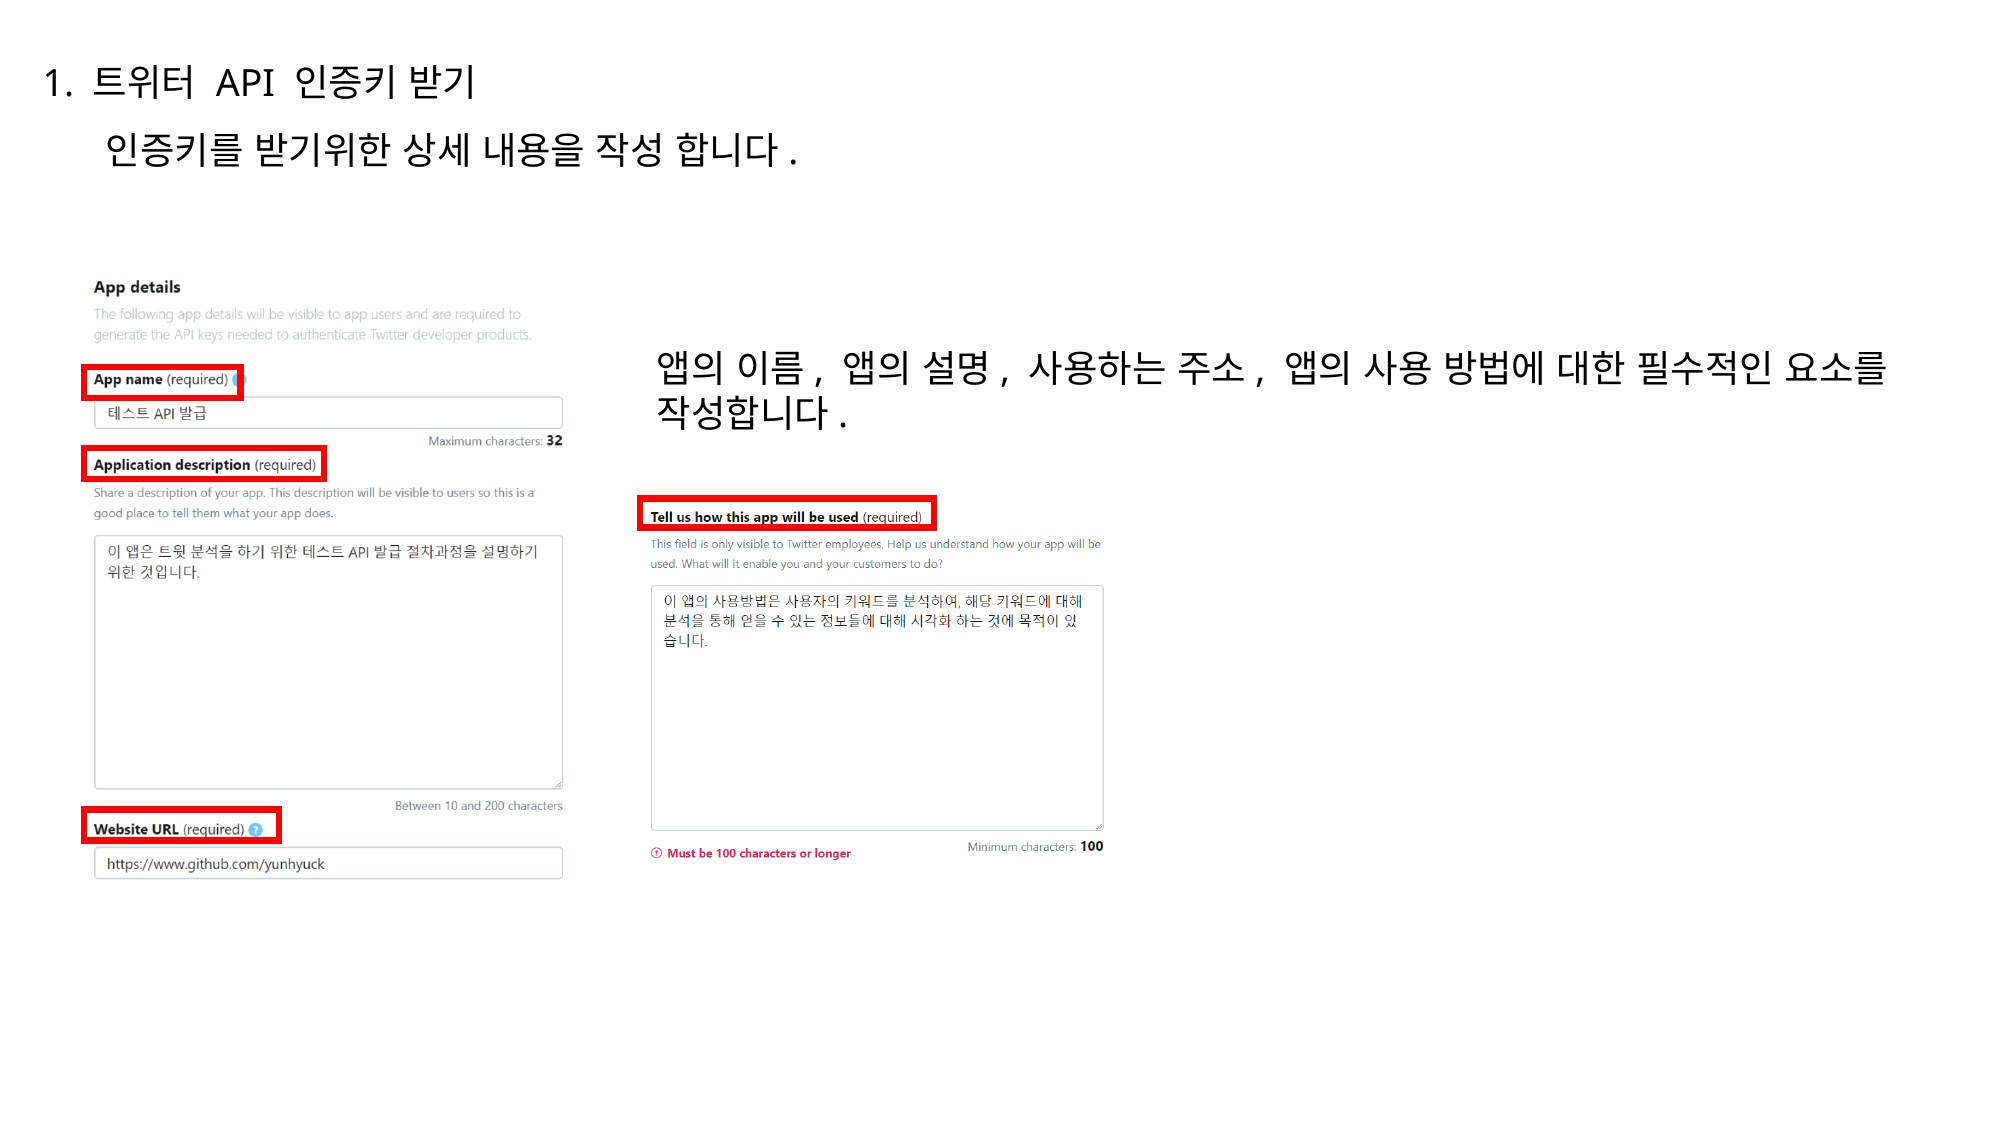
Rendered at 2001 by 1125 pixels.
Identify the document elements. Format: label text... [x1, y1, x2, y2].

text_box 인증키를 받기위한 상세 내용을 작성 합니다. [91, 119, 814, 179]
picture [83, 275, 573, 884]
text_box 앱의 이름, 앱의 설명, 사용하는 주소, 앱의 사용 방법에 대한 필수적인 요소를 작성합니다. [641, 337, 1915, 442]
picture [640, 498, 1114, 865]
text_box 1. 트위터 API 인증키 받기 [27, 52, 493, 112]
